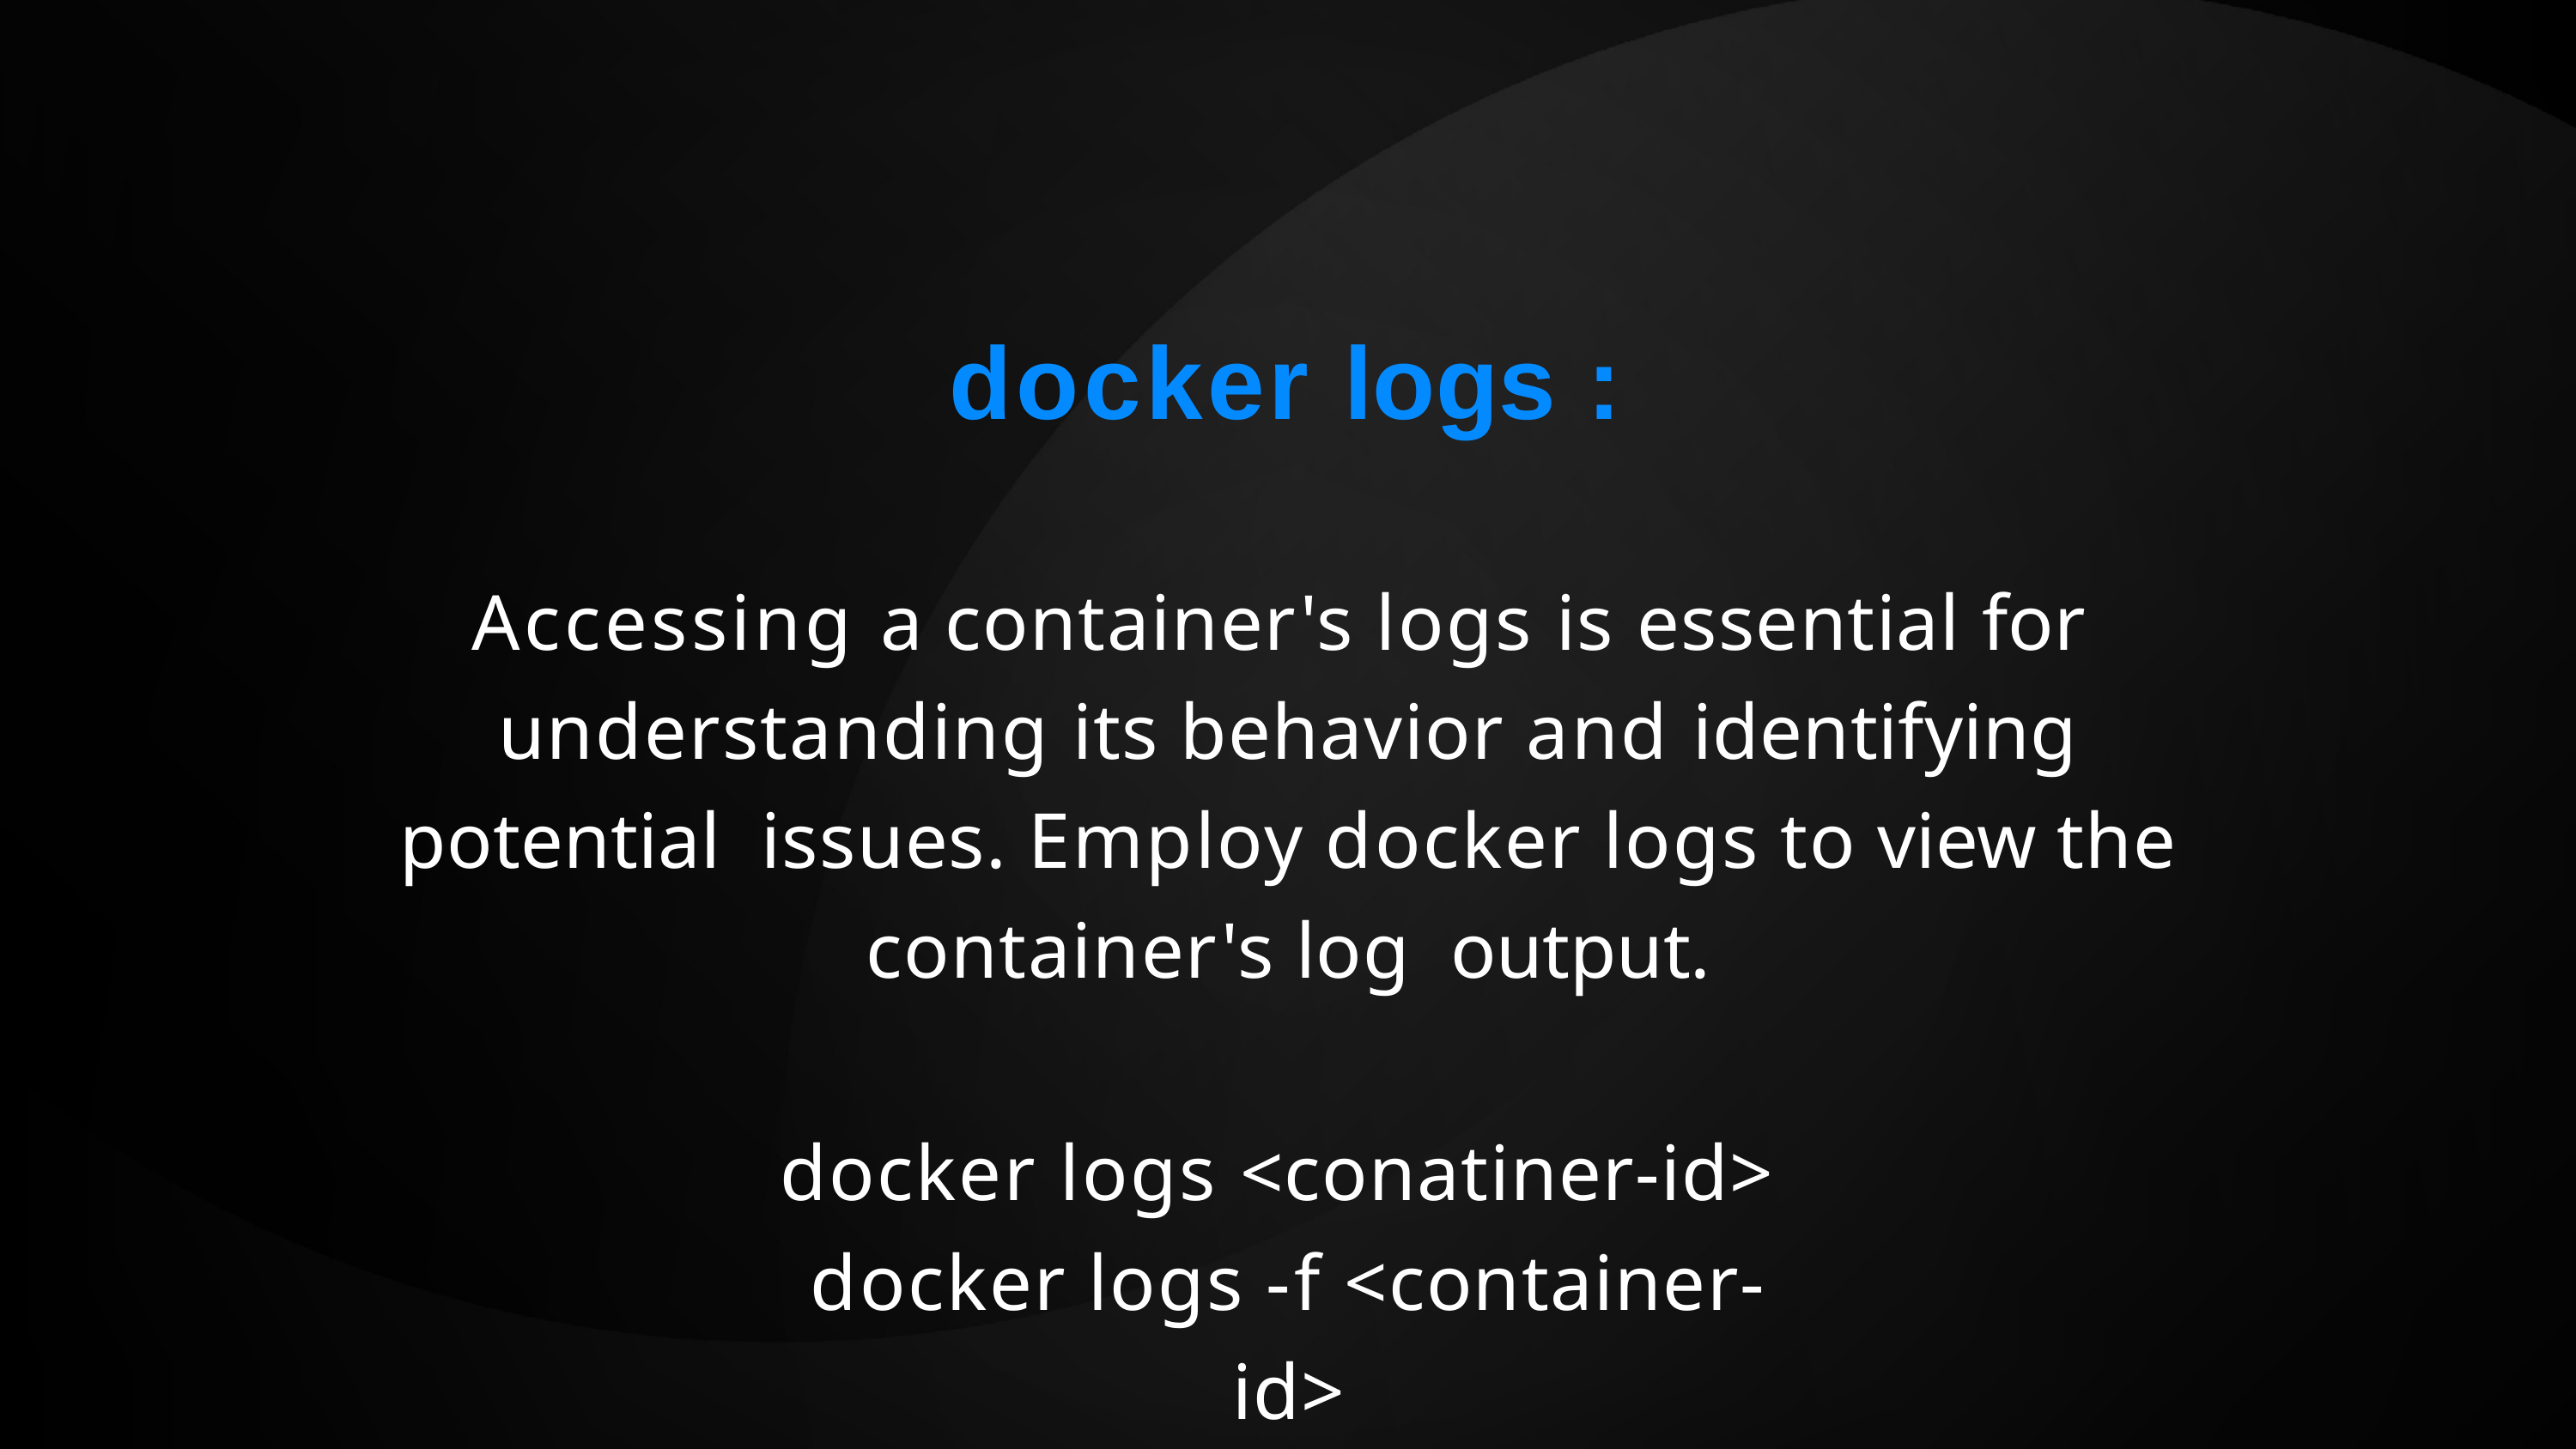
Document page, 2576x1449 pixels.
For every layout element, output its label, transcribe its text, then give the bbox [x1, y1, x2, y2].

picture [0, 0, 2576, 1449]
text_box Accessing a container's logs is essential for understanding its behavior and identifying potential issues. Employ docker logs to view the container's log output. docker logs <conatiner-id> docker logs -f <container-id> [346, 554, 2230, 1435]
title docker logs : [947, 314, 1629, 554]
